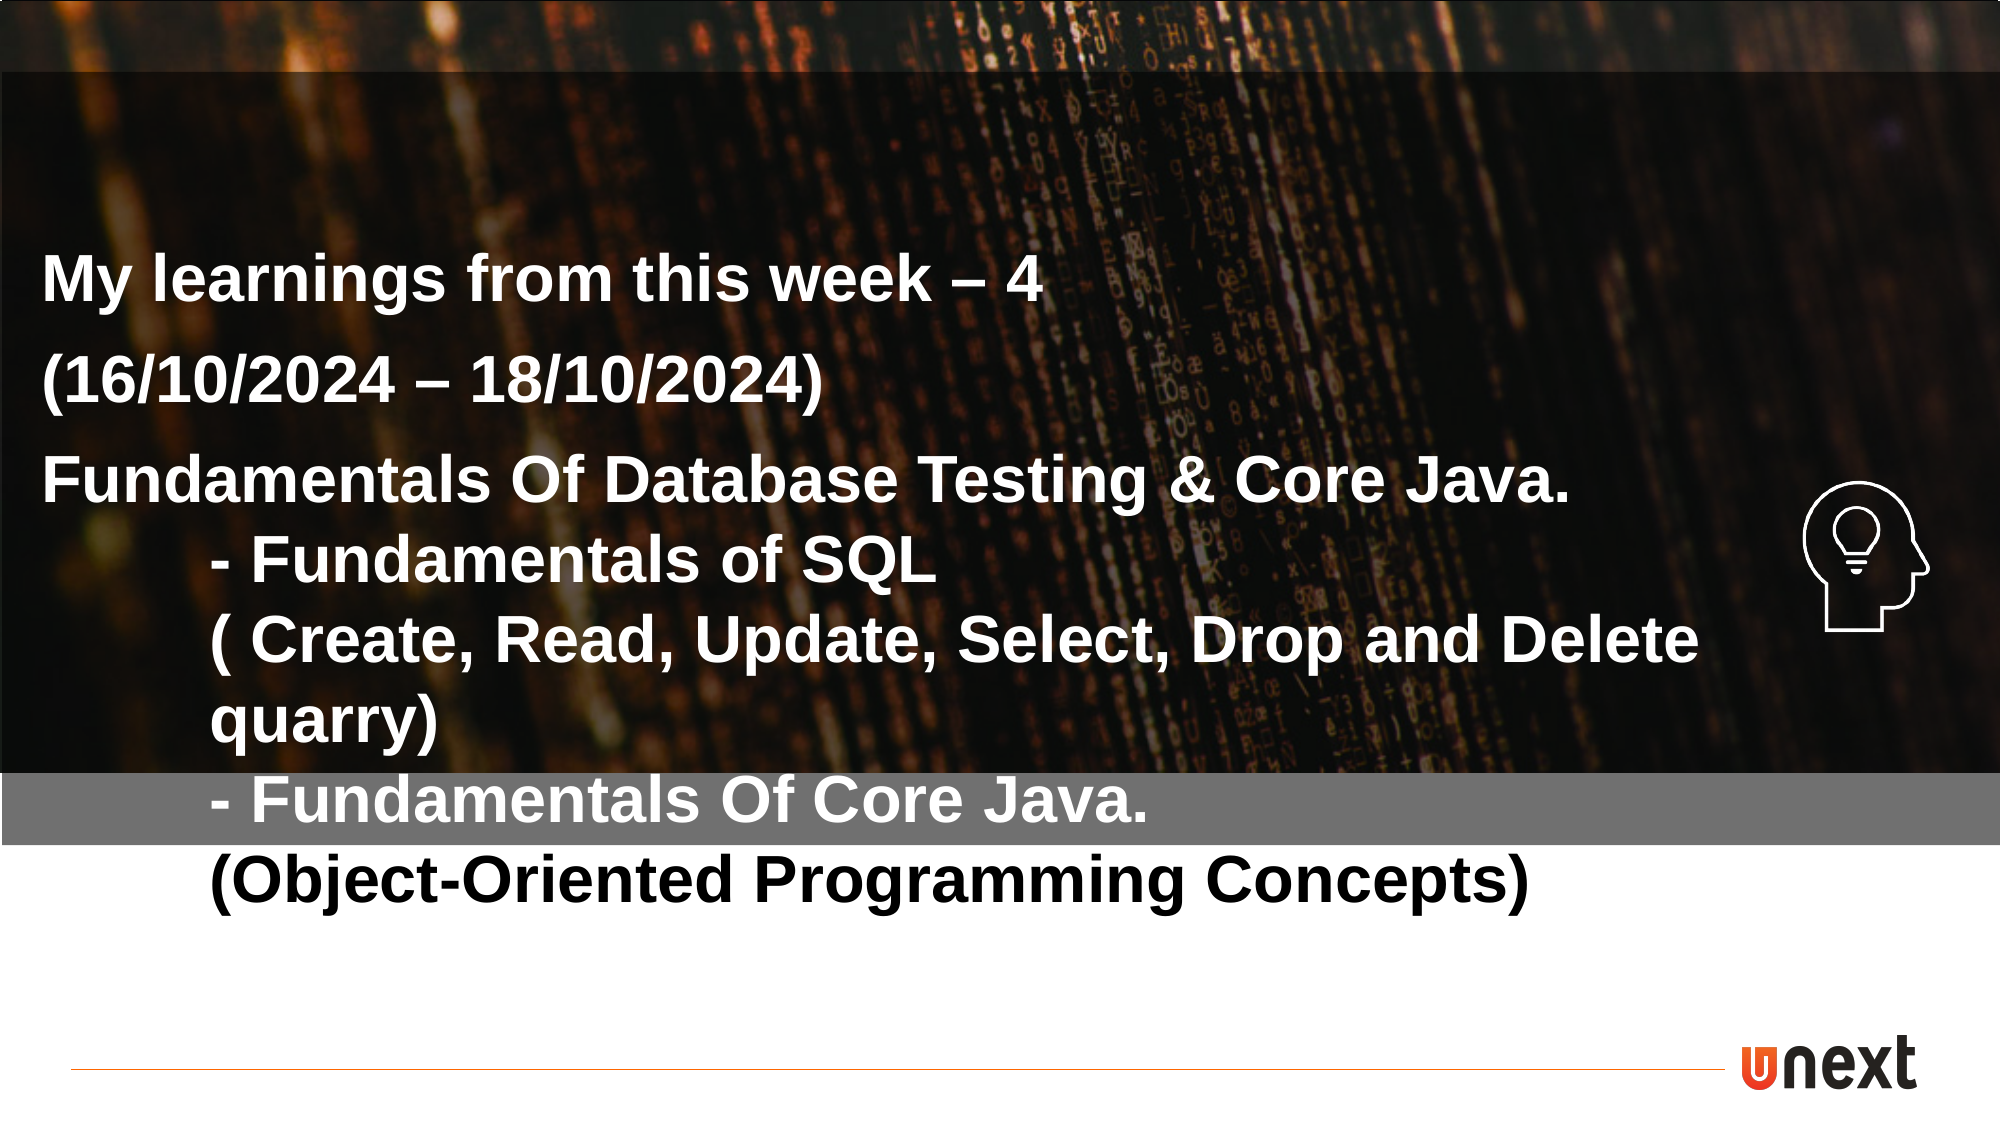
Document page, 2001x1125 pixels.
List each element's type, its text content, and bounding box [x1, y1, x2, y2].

picture [1742, 1035, 1917, 1090]
picture [0, 0, 2000, 773]
list My learnings from this week – 4 (16/10/2024 – 18/10/2024) Fundamentals Of Database Testing & Core Java. - Fundamentals of SQL ( Create, Read, Update, Select, Drop and Delete quarry) - Fundamentals Of Core Java. (Object-Oriented Programming Concepts) [26, 227, 1736, 1114]
